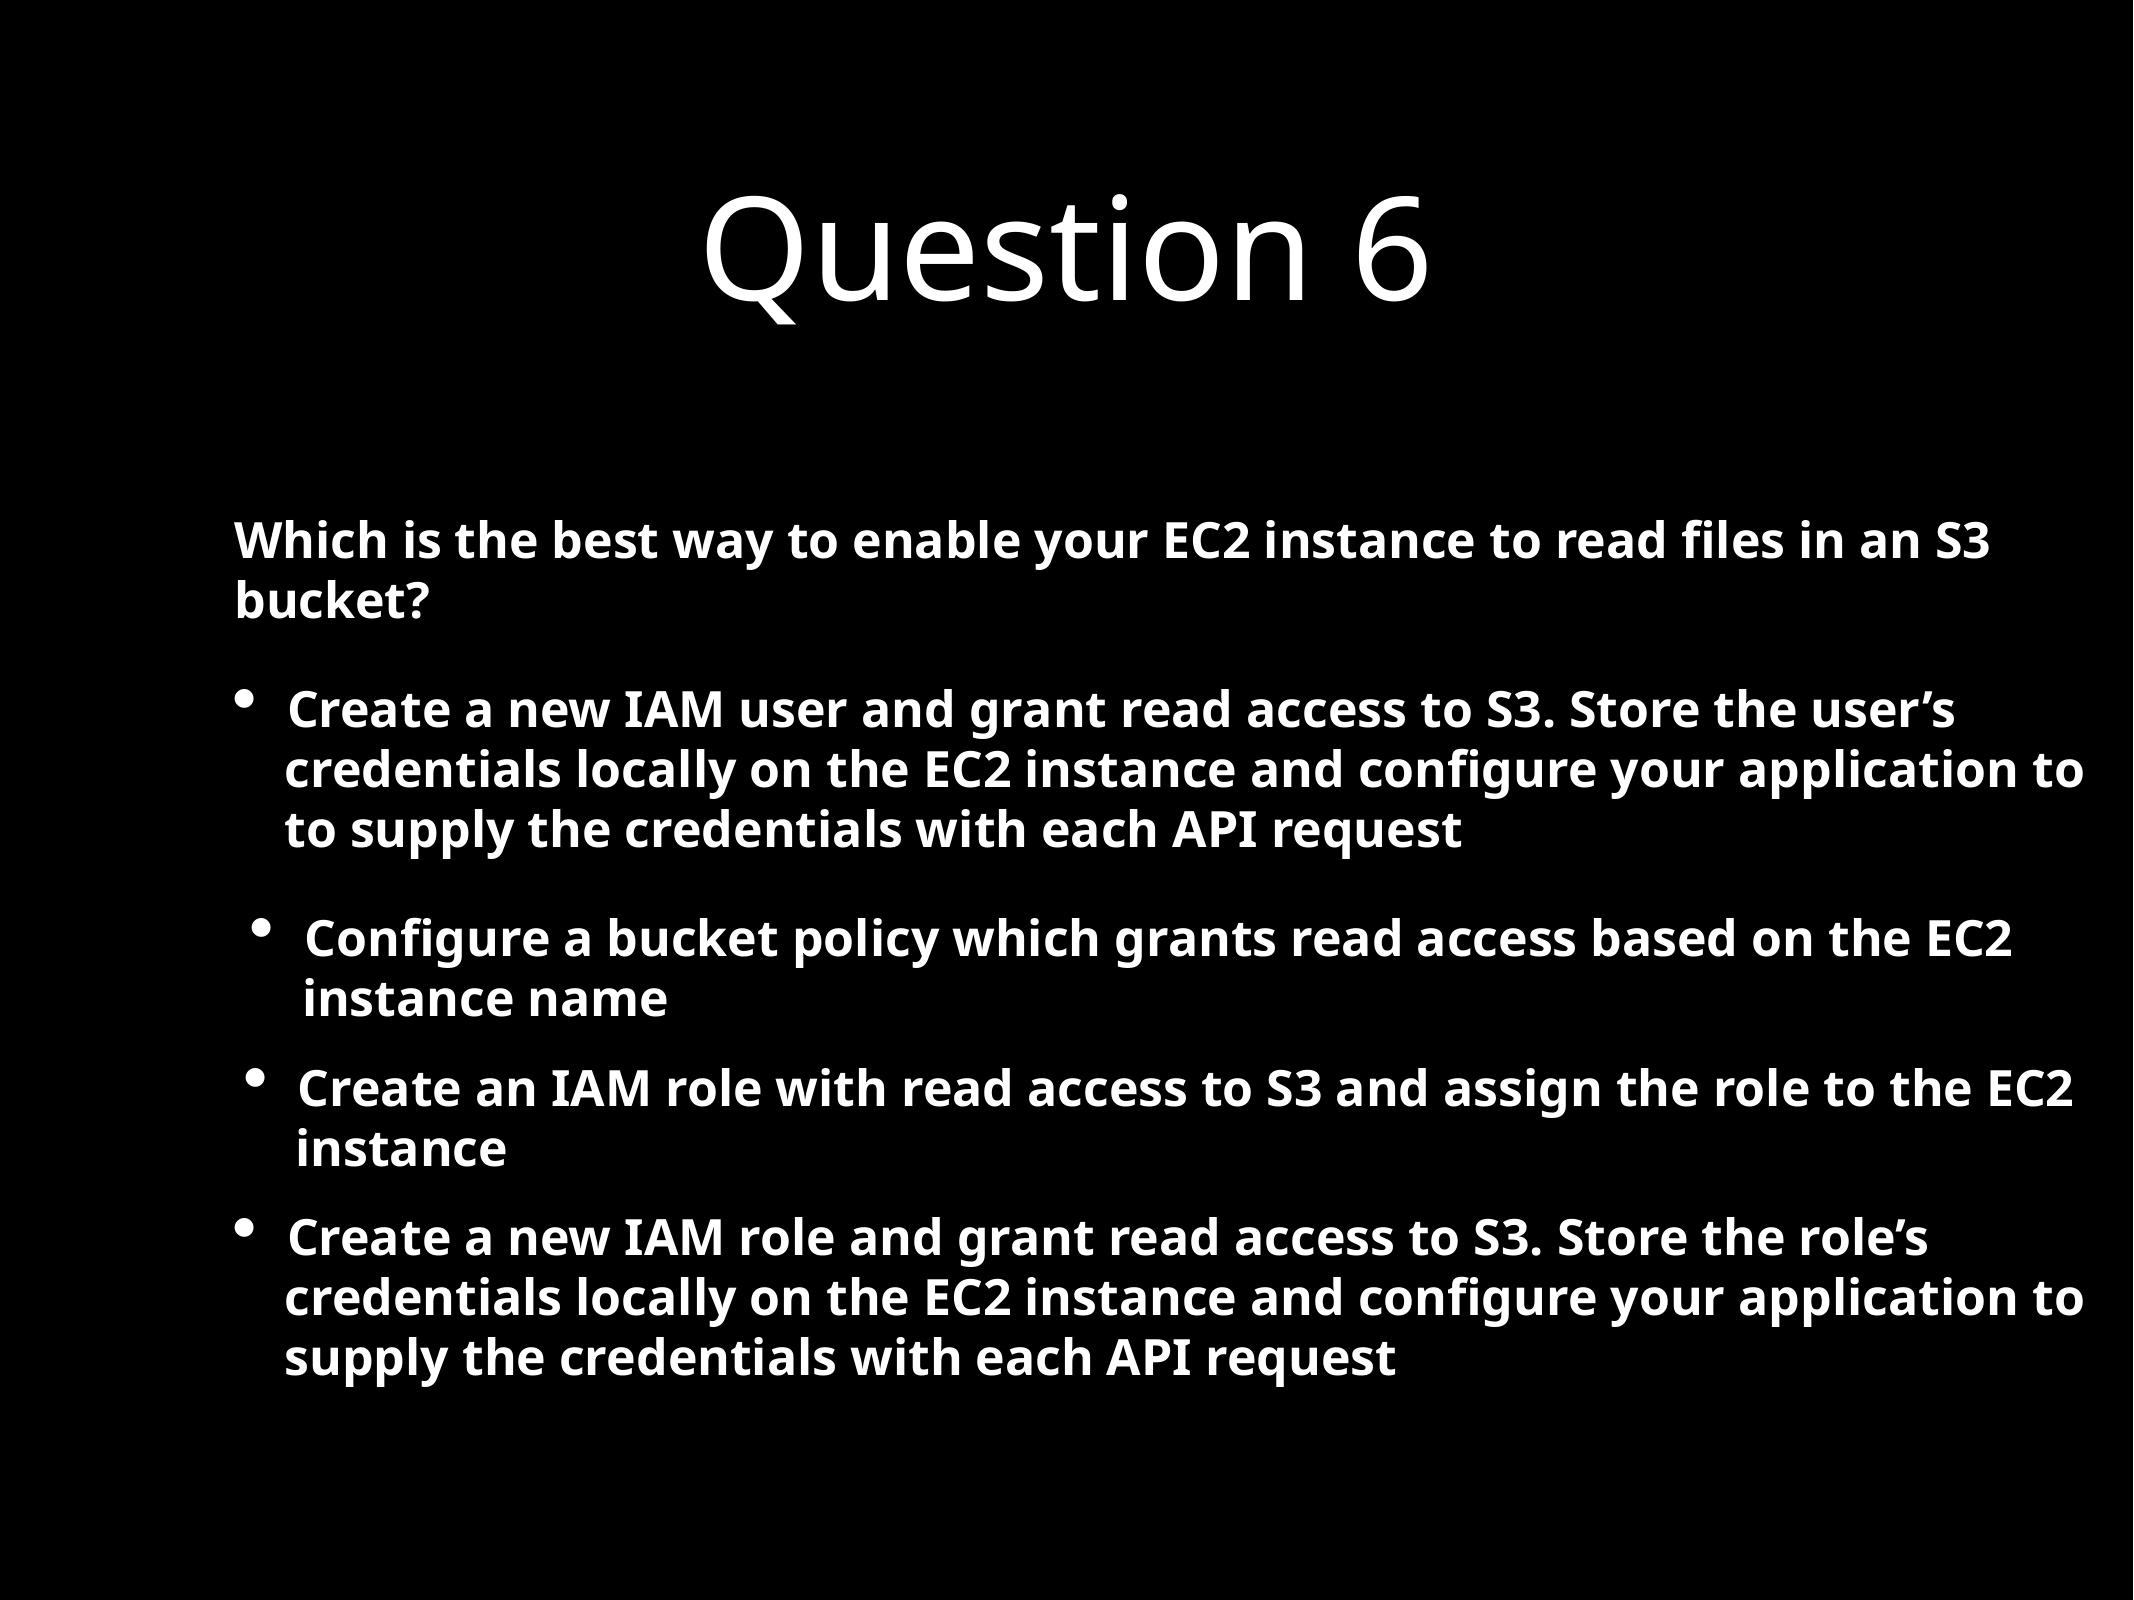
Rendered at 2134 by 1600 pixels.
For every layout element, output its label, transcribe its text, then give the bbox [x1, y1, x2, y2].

text_box Configure a bucket policy which grants read access based on the EC2 instance name [241, 897, 2023, 1035]
text_box Which is the best way to enable your EC2 instance to read files in an S3 bucket? [226, 500, 2001, 638]
text_box Create a new IAM user and grant read access to S3. Store the user’s credentials locally on the EC2 instance and configure your application to to supply the credentials with each API request [224, 669, 2095, 866]
text_box Create a new IAM role and grant read access to S3. Store the role’s credentials locally on the EC2 instance and configure your application to supply the credentials with each API request [224, 1197, 2095, 1395]
text_box Create an IAM role with read access to S3 and assign the role to the EC2 instance [234, 1047, 2084, 1185]
title Question 6 [207, 0, 1926, 338]
